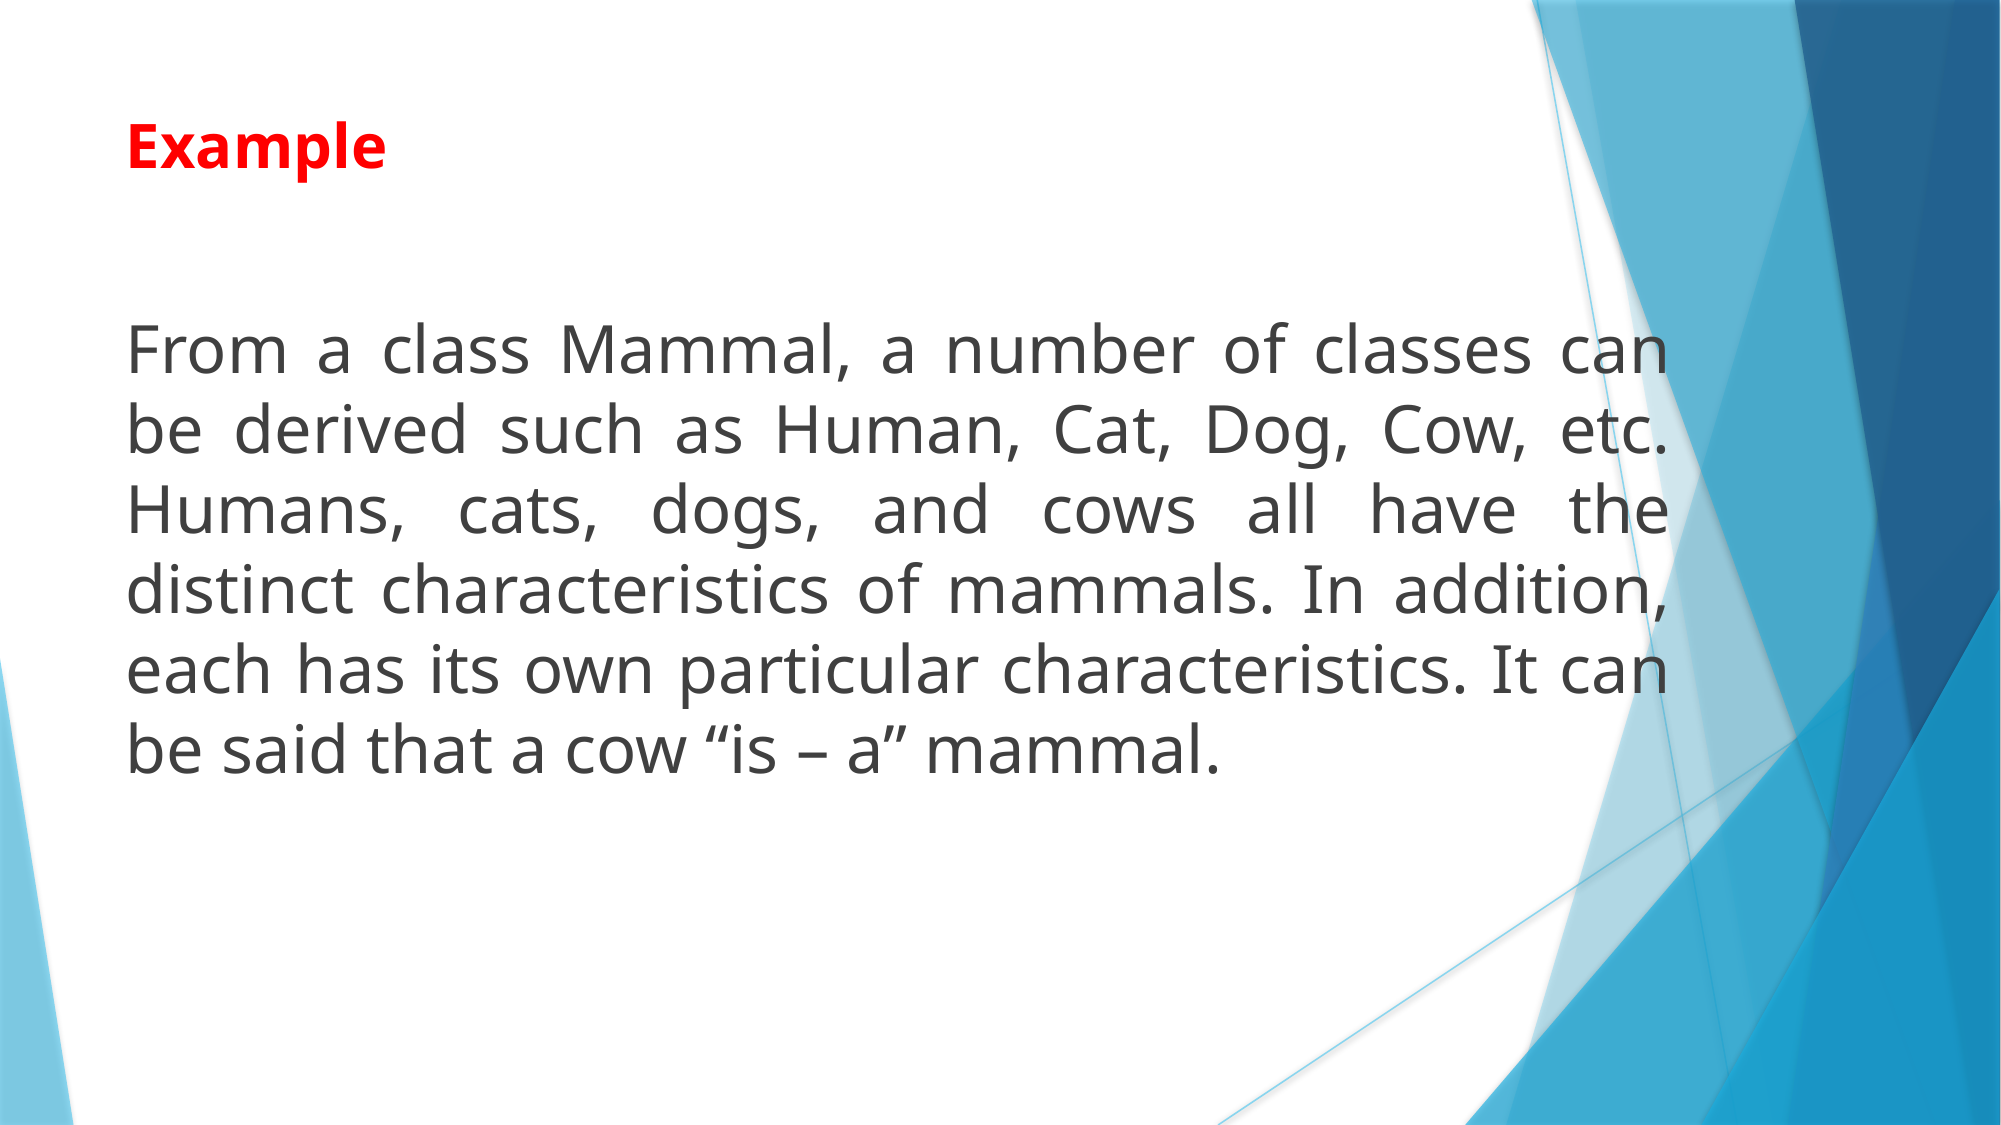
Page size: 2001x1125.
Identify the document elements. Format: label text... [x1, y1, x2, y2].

text_box Example [111, 99, 1688, 263]
text_box From a class Mammal, a number of classes can be derived such as Human, Cat, Dog, Cow, etc. Humans, cats, dogs, and cows all have the distinct characteristics of mammals. In addition, each has its own particular characteristics. It can be said that a cow “is – a” mammal. [111, 299, 1688, 1063]
